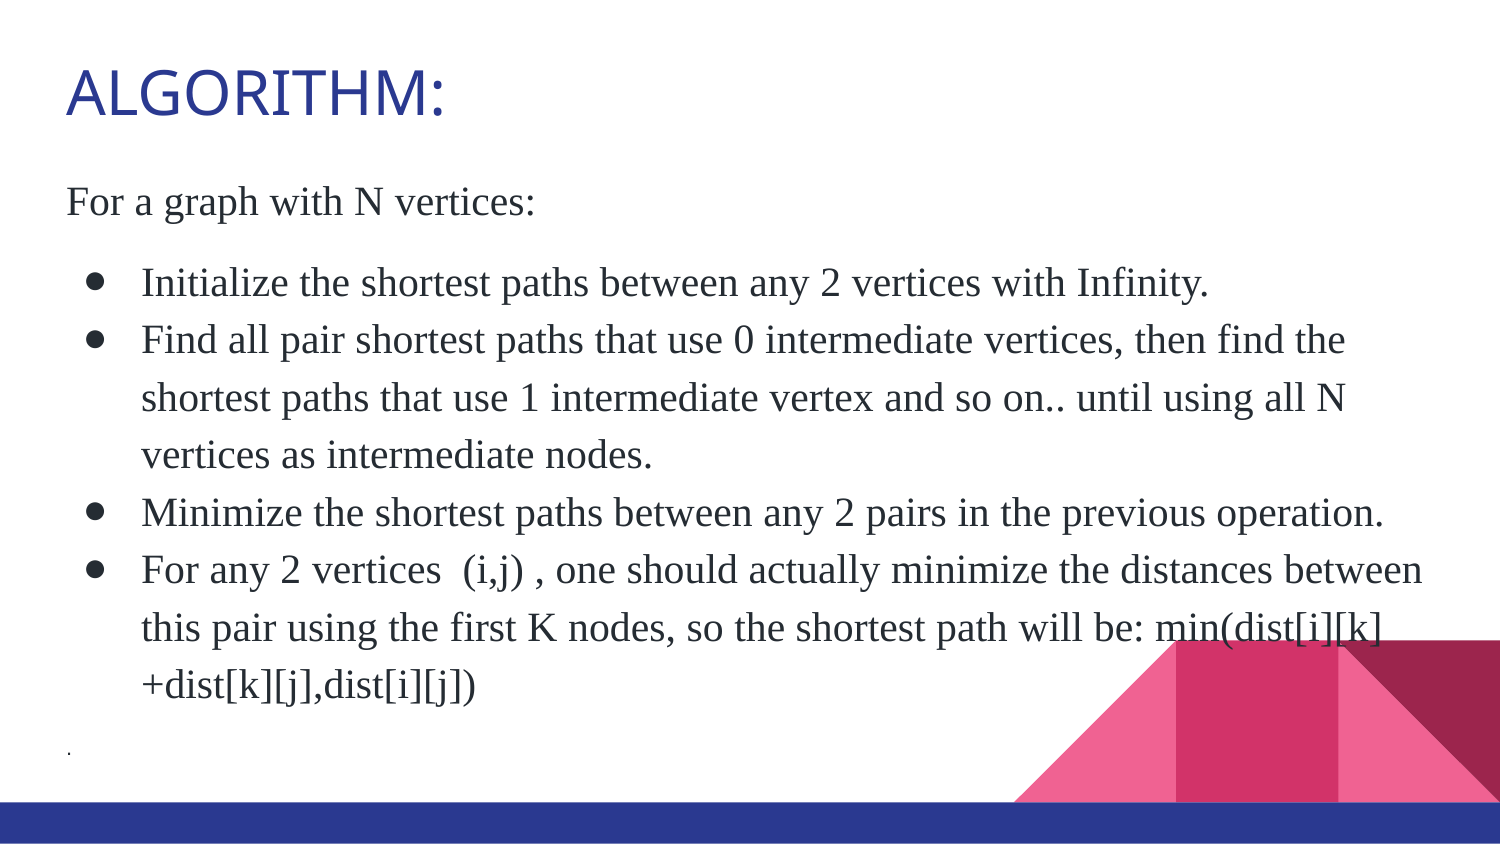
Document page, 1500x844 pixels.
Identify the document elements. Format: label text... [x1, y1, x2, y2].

title ALGORITHM: [51, 38, 1449, 114]
list For a graph with N vertices: Initialize the shortest paths between any 2 vertices with Infinity. Find all pair shortest paths that use 0 intermediate vertices, then find the shortest paths that use 1 intermediate vertex and so on.. until using all N vertices as intermediate nodes. Minimize the shortest paths between any 2 pairs in the previous operation. For any 2 vertices (i,j) , one should actually minimize the distances between this pair using the first K nodes, so the shortest path will be: min(dist[i][k]+dist[k][j],dist[i][j]) . [51, 151, 1449, 750]
